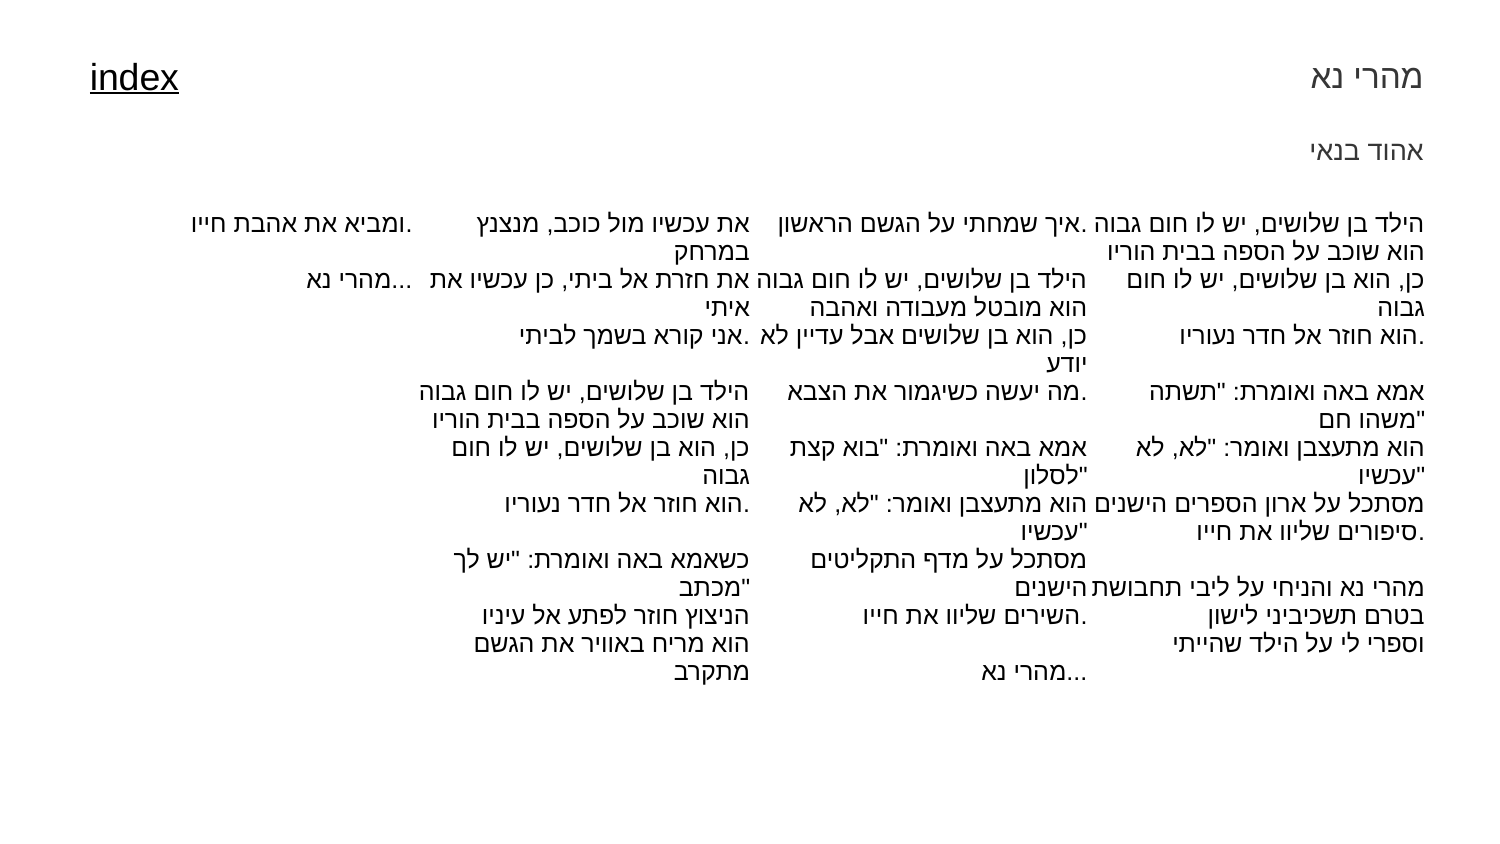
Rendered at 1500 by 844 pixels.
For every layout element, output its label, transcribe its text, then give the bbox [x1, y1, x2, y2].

table_header ומביא את אהבת חייו. מהרי נא... [75, 210, 413, 810]
table_header הילד בן שלושים, יש לו חום גבוה הוא שוכב על הספה בבית הוריו כן, הוא בן שלושים, יש לו חום גבוה הוא חוזר אל חדר נעוריו. אמא באה ואומרת: "תשתה משהו חם" הוא מתעצבן ואומר: "לא, לא עכשיו" מסתכל על ארון הספרים הישנים סיפורים שליוו את חייו. מהרי נא והניחי על ליבי תחבושת בטרם תשכיביני לישון וספרי לי על הילד שהייתי [1088, 210, 1425, 810]
table_header את עכשיו מול כוכב, מנצנץ במרחק את חזרת אל ביתי, כן עכשיו את איתי אני קורא בשמך לביתי. הילד בן שלושים, יש לו חום גבוה הוא שוכב על הספה בבית הוריו כן, הוא בן שלושים, יש לו חום גבוה הוא חוזר אל חדר נעוריו. כשאמא באה ואומרת: "יש לך מכתב" הניצוץ חוזר לפתע אל עיניו הוא מריח באוויר את הגשם מתקרב [413, 210, 750, 810]
table_header איך שמחתי על הגשם הראשון. הילד בן שלושים, יש לו חום גבוה הוא מובטל מעבודה ואהבה כן, הוא בן שלושים אבל עדיין לא יודע מה יעשה כשיגמור את הצבא. אמא באה ואומרת: "בוא קצת לסלון" הוא מתעצבן ואומר: "לא, לא עכשיו" מסתכל על מדף התקליטים הישנים השירים שליוו את חייו. מהרי נא... [750, 210, 1088, 810]
